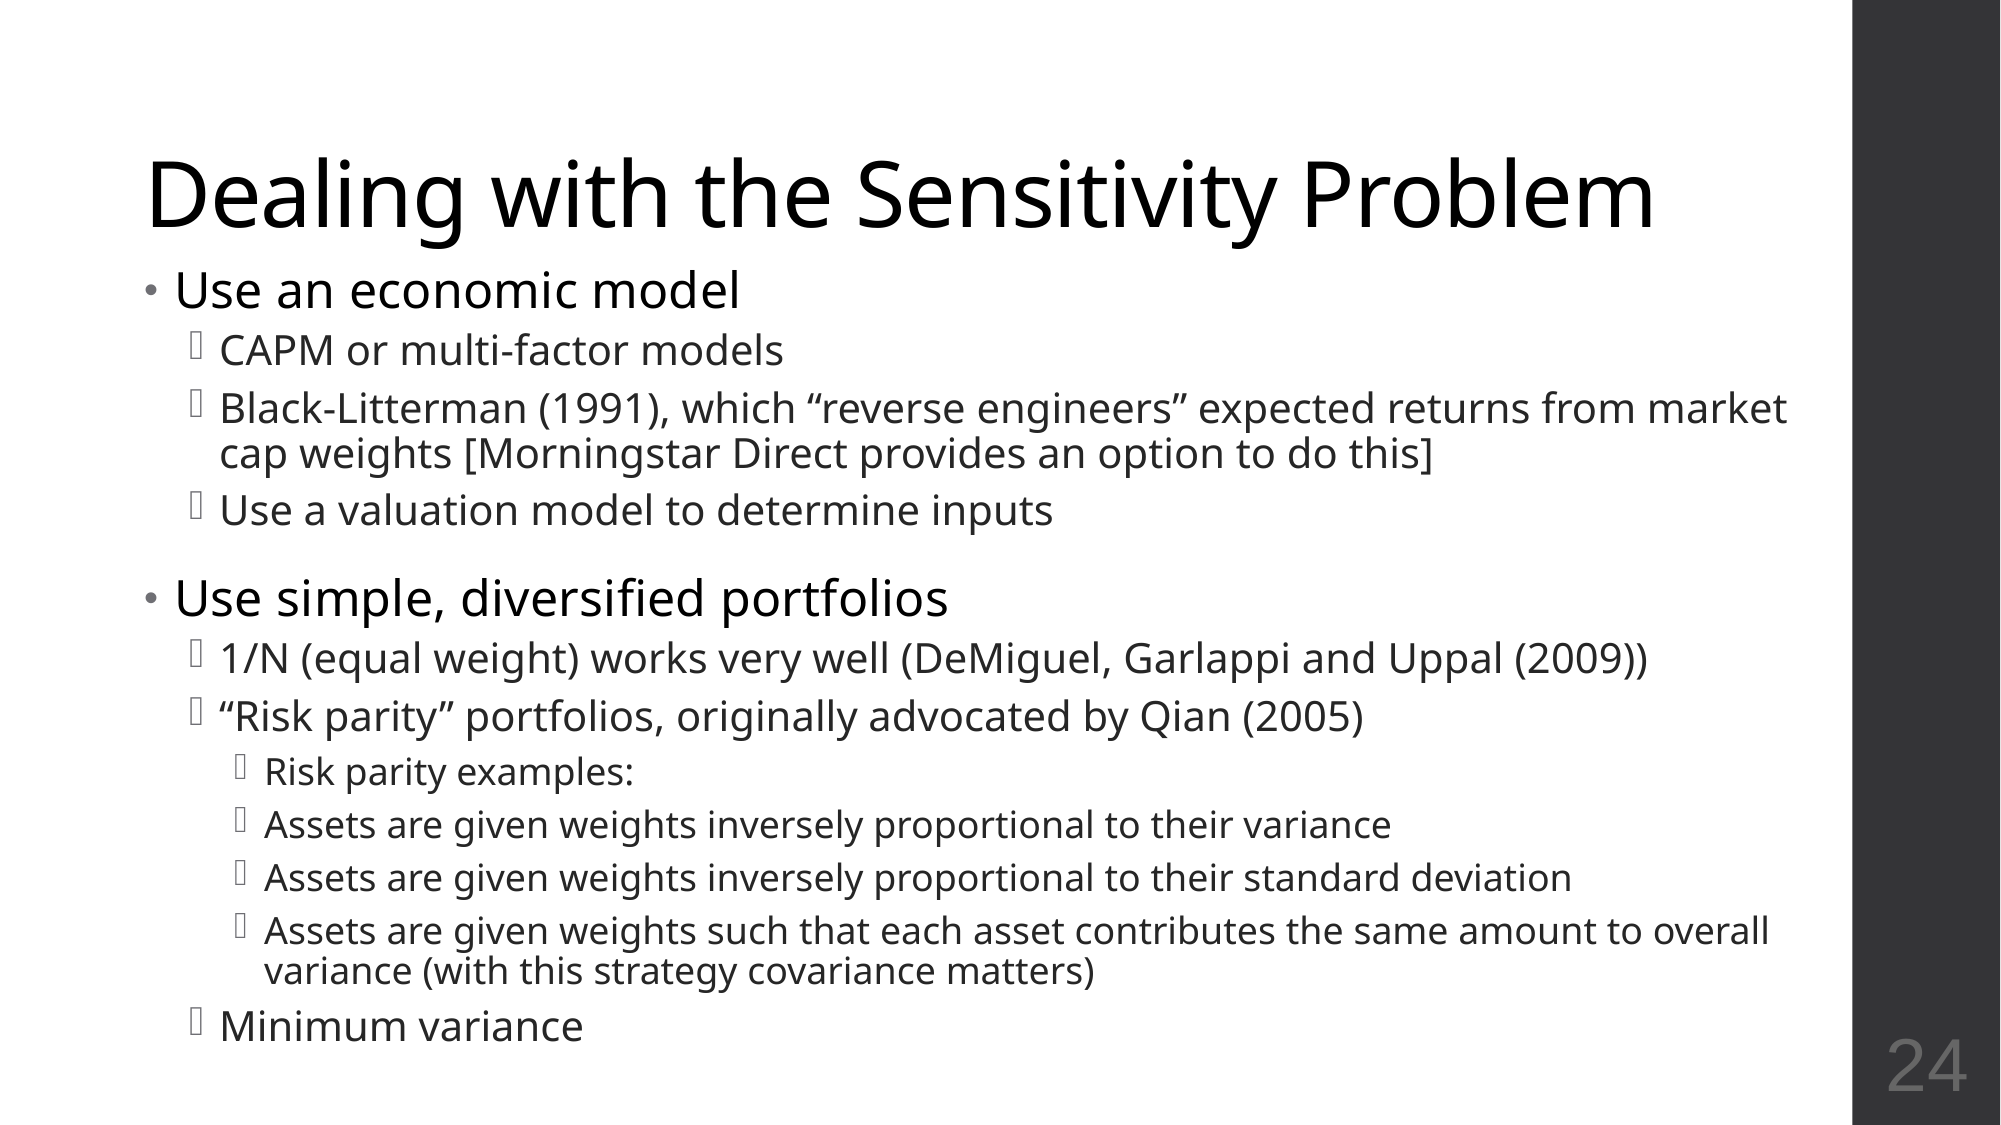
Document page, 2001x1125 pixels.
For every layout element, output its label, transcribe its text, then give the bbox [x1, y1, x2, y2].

list Use an economic model CAPM or multi-factor models Black-Litterman (1991), which “reverse engineers” expected returns from market cap weights [Morningstar Direct provides an option to do this] Use a valuation model to determine inputs Use simple, diversified portfolios 1/N (equal weight) works very well (DeMiguel, Garlappi and Uppal (2009)) “Risk parity” portfolios, originally advocated by Qian (2005) Risk parity examples: Assets are given weights inversely proportional to their variance Assets are given weights inversely proportional to their standard deviation Assets are given weights such that each asset contributes the same amount to overall variance (with this strategy covariance matters) Minimum variance [129, 254, 1809, 1062]
text_box Dealing with the Sensitivity Problem [129, 37, 1720, 255]
slide_number 24 [1852, 1012, 2000, 1110]
